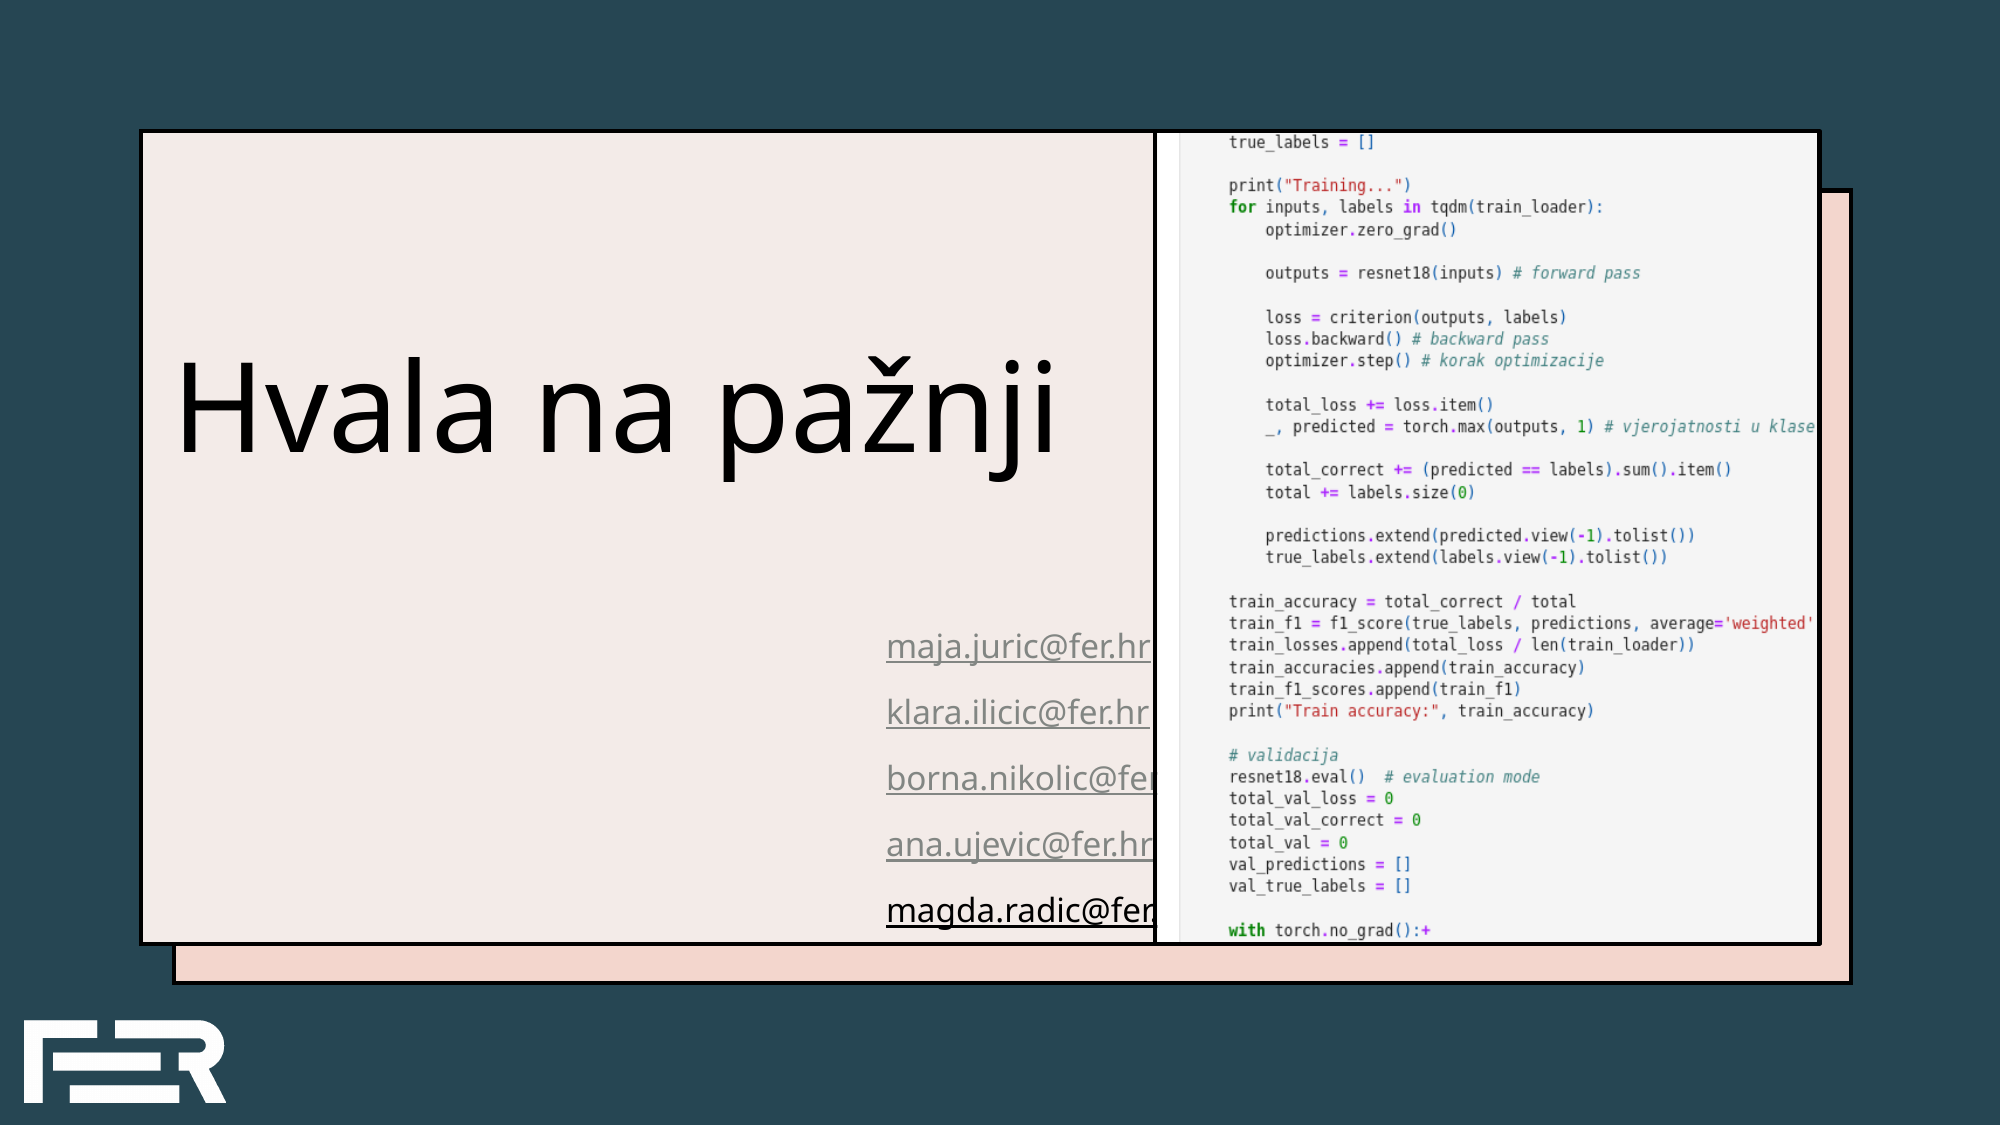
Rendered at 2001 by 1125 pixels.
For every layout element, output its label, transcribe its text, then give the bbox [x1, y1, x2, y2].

subtitle maja.juric@fer.hr klara.ilicic@fer.hr borna.nikolic@fer.hr ana.ujevic@fer.hr magda.radic@fer.hr [871, 617, 1153, 927]
picture [1157, 133, 1818, 942]
title Hvala na pažnji [157, 336, 1145, 618]
picture [24, 1019, 226, 1104]
